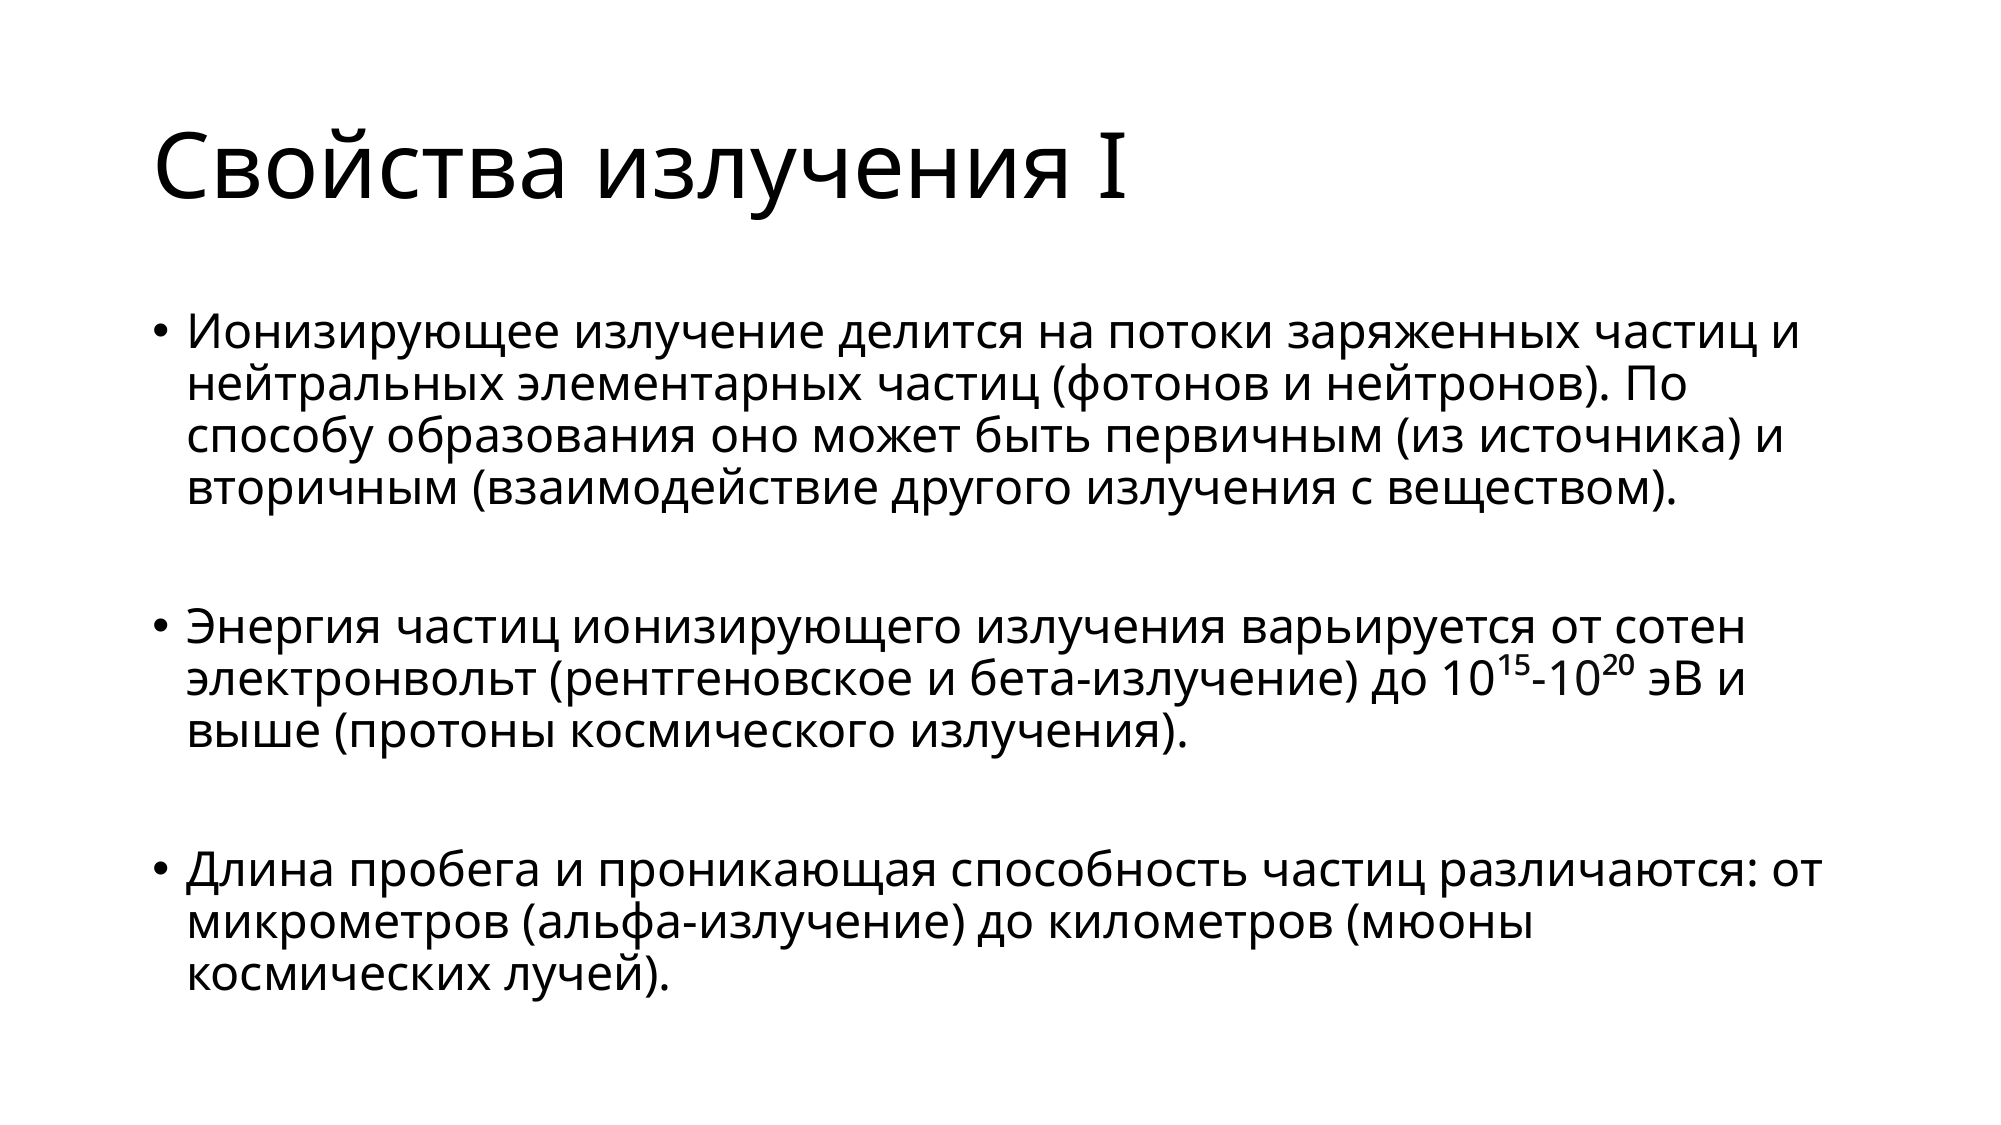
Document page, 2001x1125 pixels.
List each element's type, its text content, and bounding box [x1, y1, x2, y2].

list Ионизирующее излучение делится на потоки заряженных частиц и нейтральных элементарных частиц (фотонов и нейтронов). По способу образования оно может быть первичным (из источника) и вторичным (взаимодействие другого излучения с веществом). Энергия частиц ионизирующего излучения варьируется от сотен электронвольт (рентгеновское и бета-излучение) до 10¹⁵-10²⁰ эВ и выше (протоны космического излучения). Длина пробега и проникающая способность частиц различаются: от микрометров (альфа-излучение) до километров (мюоны космических лучей). [137, 299, 1863, 1014]
title Свойствa излучения I [137, 59, 1863, 278]
